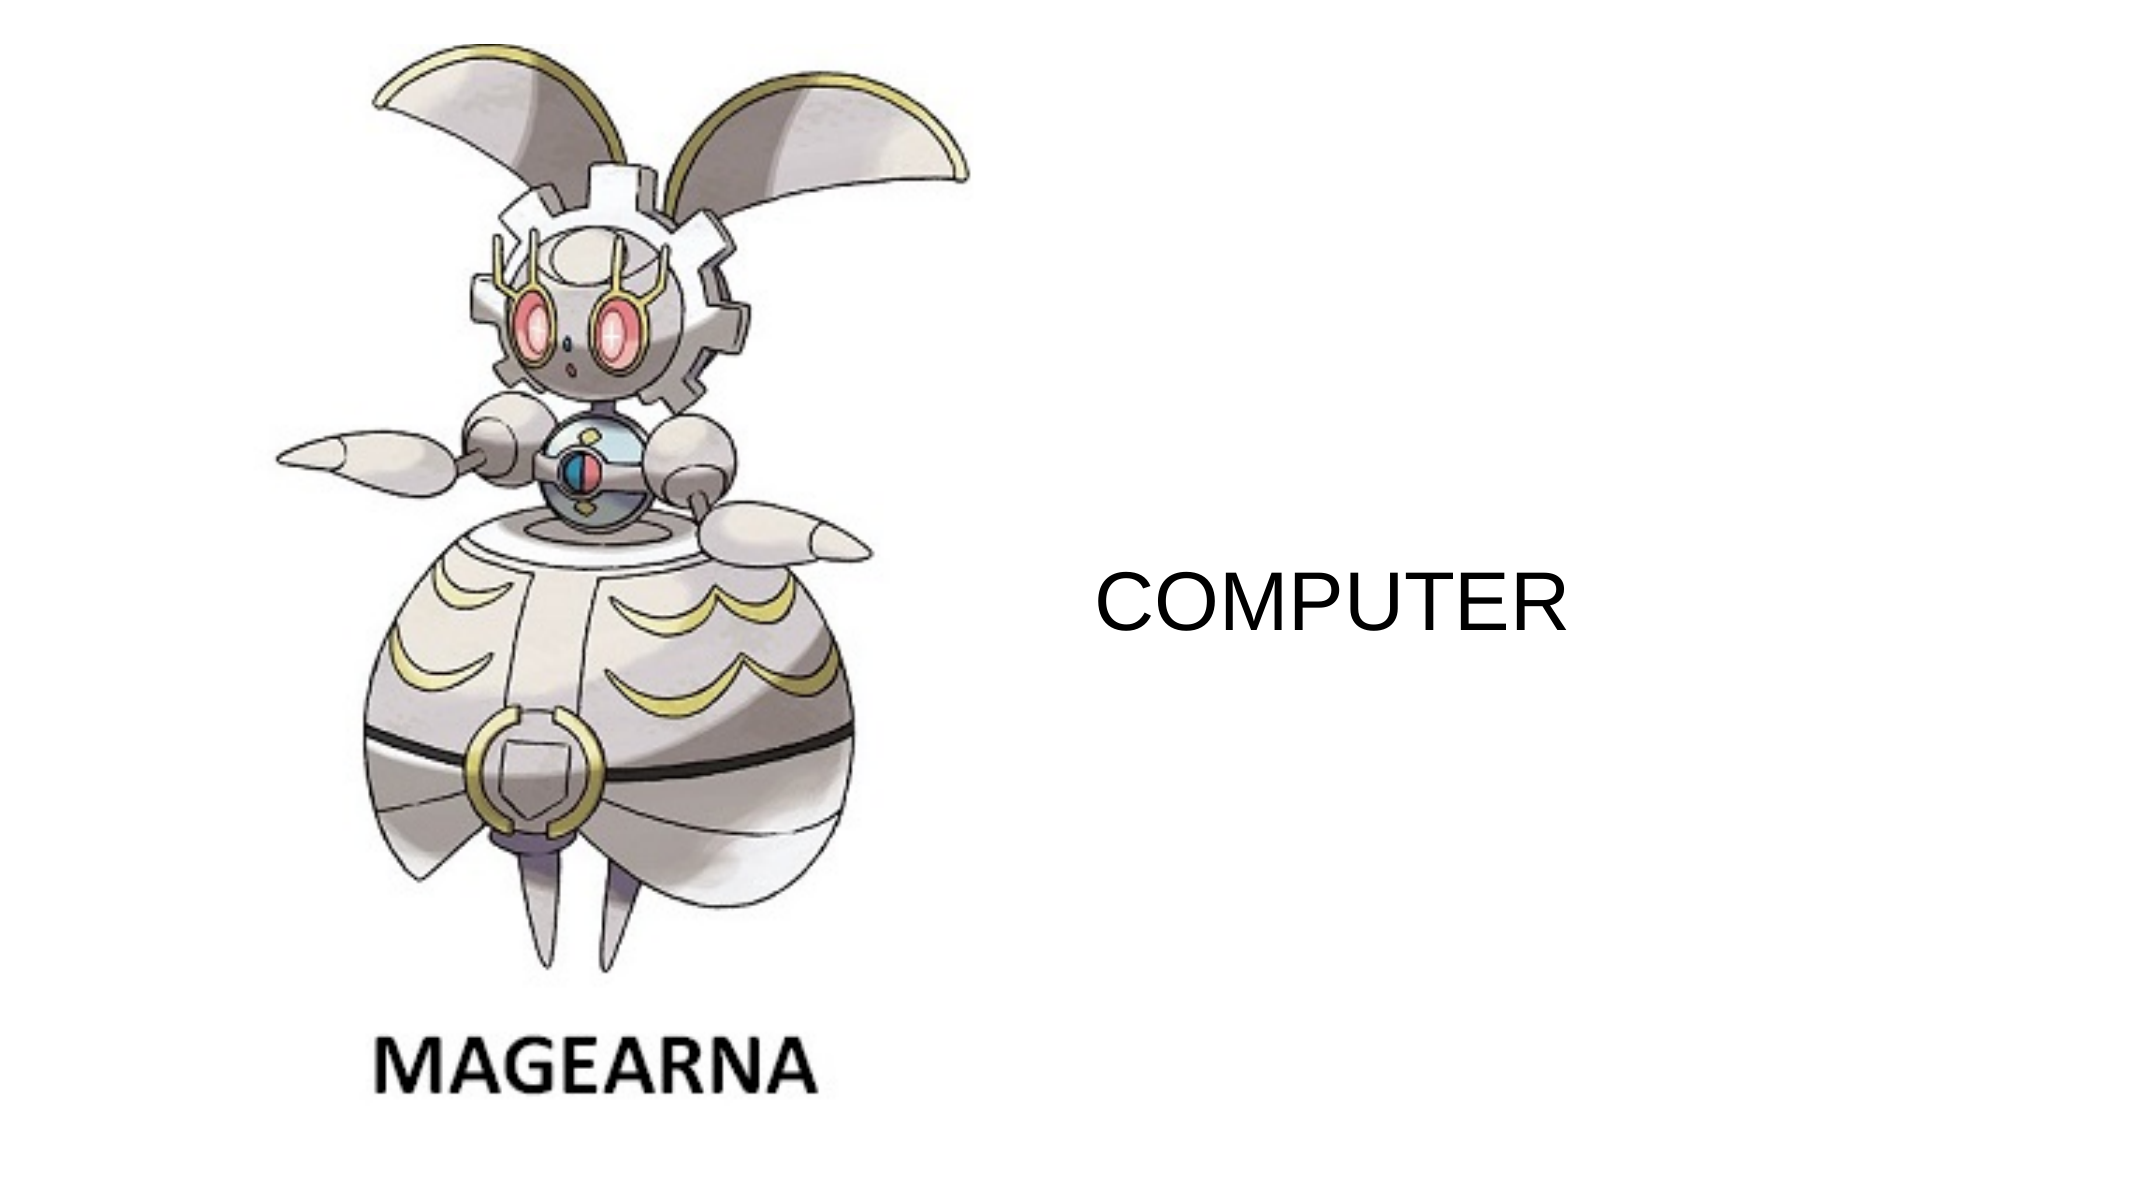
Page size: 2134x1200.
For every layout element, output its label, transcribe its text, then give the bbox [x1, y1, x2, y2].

picture [209, 44, 1052, 1170]
text_box COMPUTER [1079, 539, 1860, 655]
